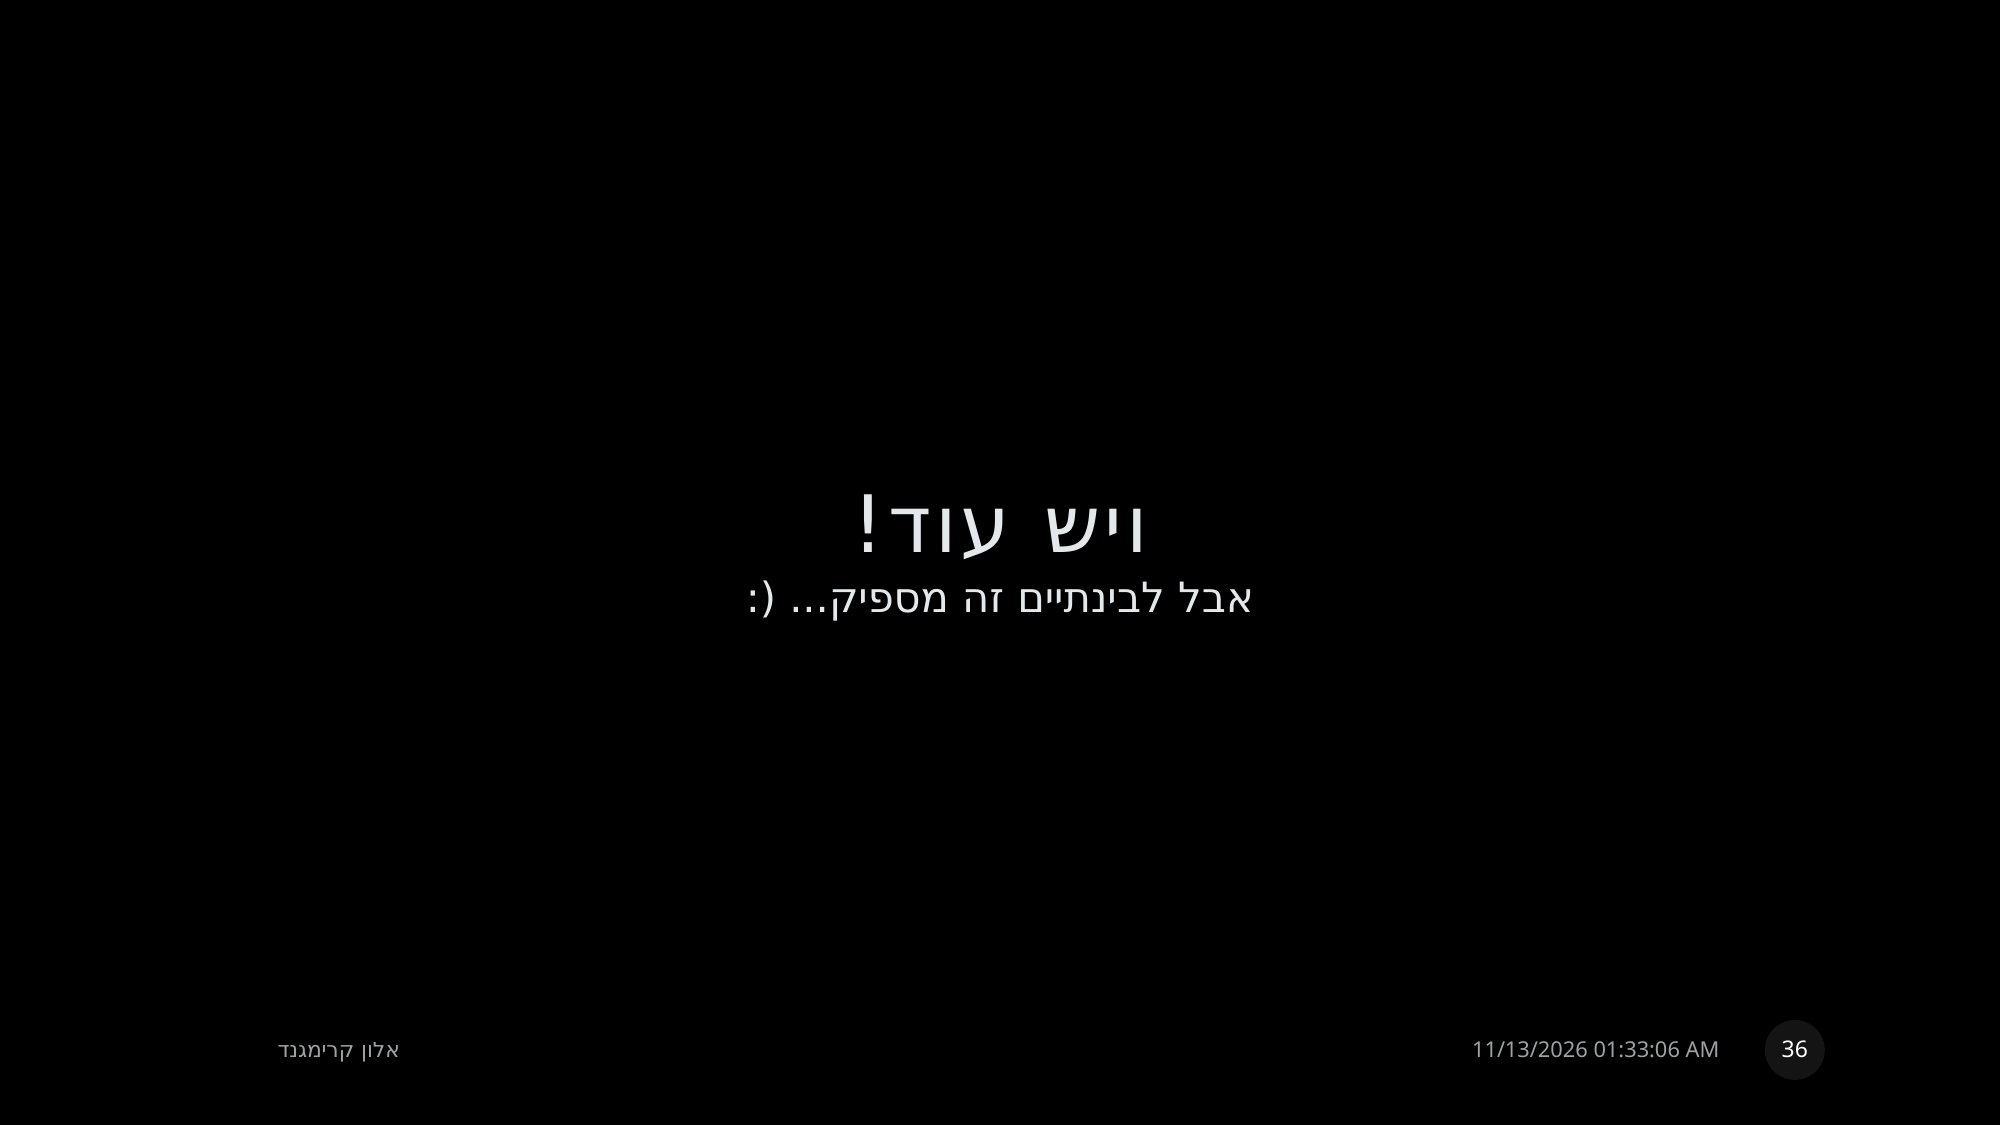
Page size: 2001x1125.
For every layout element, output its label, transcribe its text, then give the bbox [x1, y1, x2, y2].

slide_number 36 [1764, 1019, 1825, 1080]
title ויש עוד! [259, 388, 1741, 665]
footer אלון קרימגנד [262, 1023, 1231, 1076]
list אבל לבינתיים זה מספיק... (: [442, 563, 1558, 771]
slide_number 16 אוגוסט, 2022 [1283, 1023, 1735, 1077]
